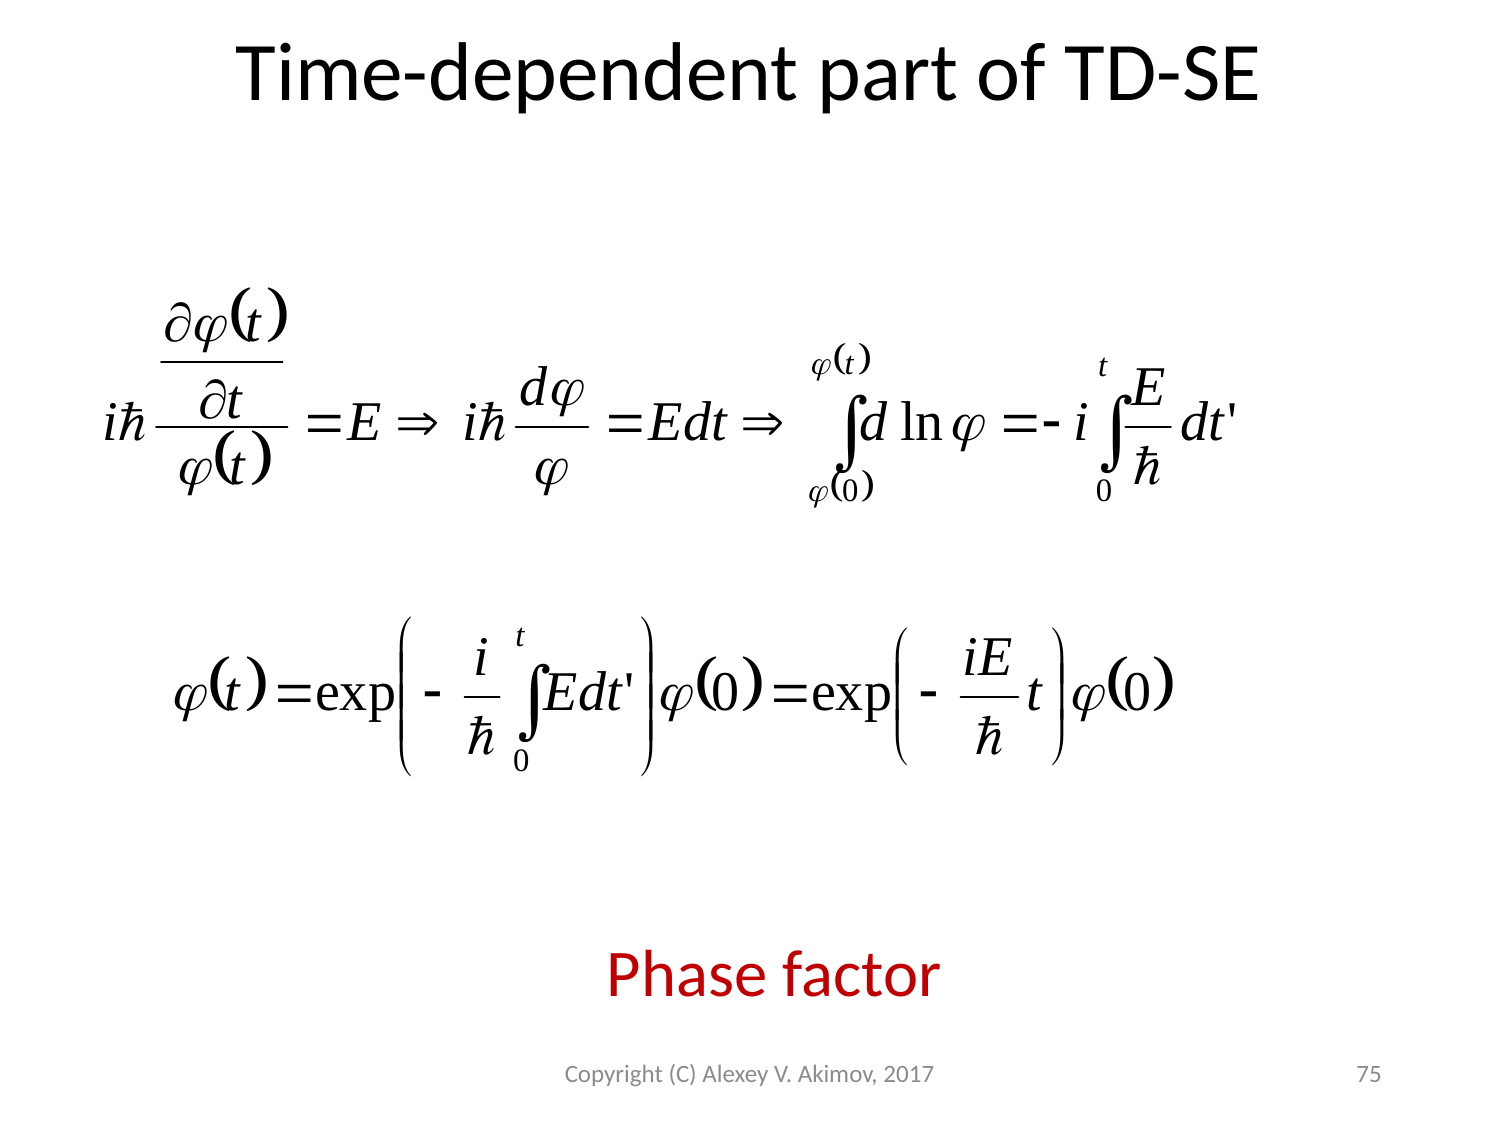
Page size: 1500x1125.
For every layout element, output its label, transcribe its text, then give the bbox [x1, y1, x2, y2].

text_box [96, 286, 1245, 521]
text_box Time-dependent part of TD-SE [0, 9, 1500, 125]
slide_number 75 [1059, 1042, 1397, 1103]
footer Copyright (C) Alexey V. Akimov, 2017 [496, 1042, 1004, 1103]
text_box Phase factor [591, 922, 957, 1017]
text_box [166, 603, 1175, 791]
